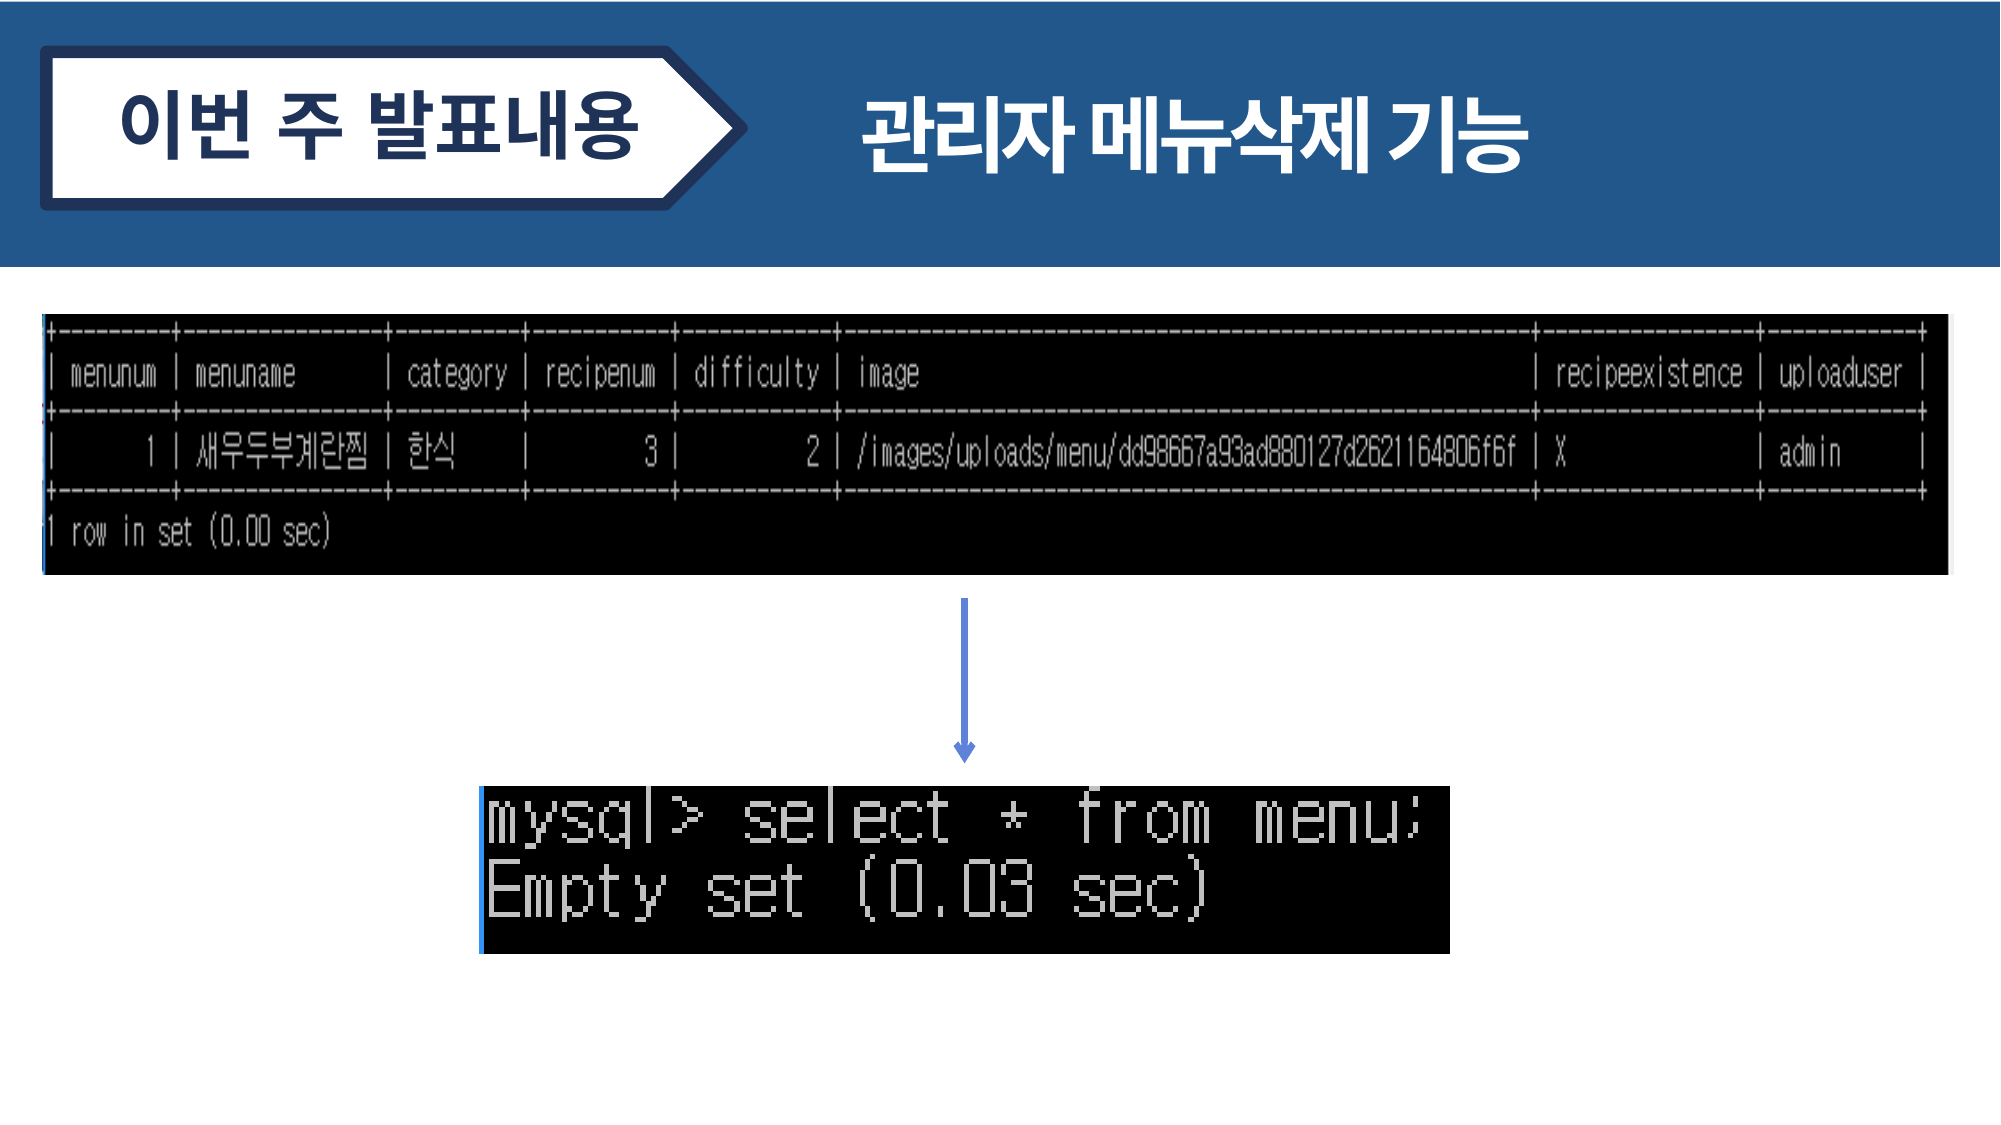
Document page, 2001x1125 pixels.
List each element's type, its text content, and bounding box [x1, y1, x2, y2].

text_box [45, 51, 743, 205]
picture [42, 313, 1954, 575]
text_box 관리자 메뉴삭제 기능 [845, 76, 1548, 191]
text_box [0, 0, 2000, 268]
picture [479, 786, 1450, 955]
